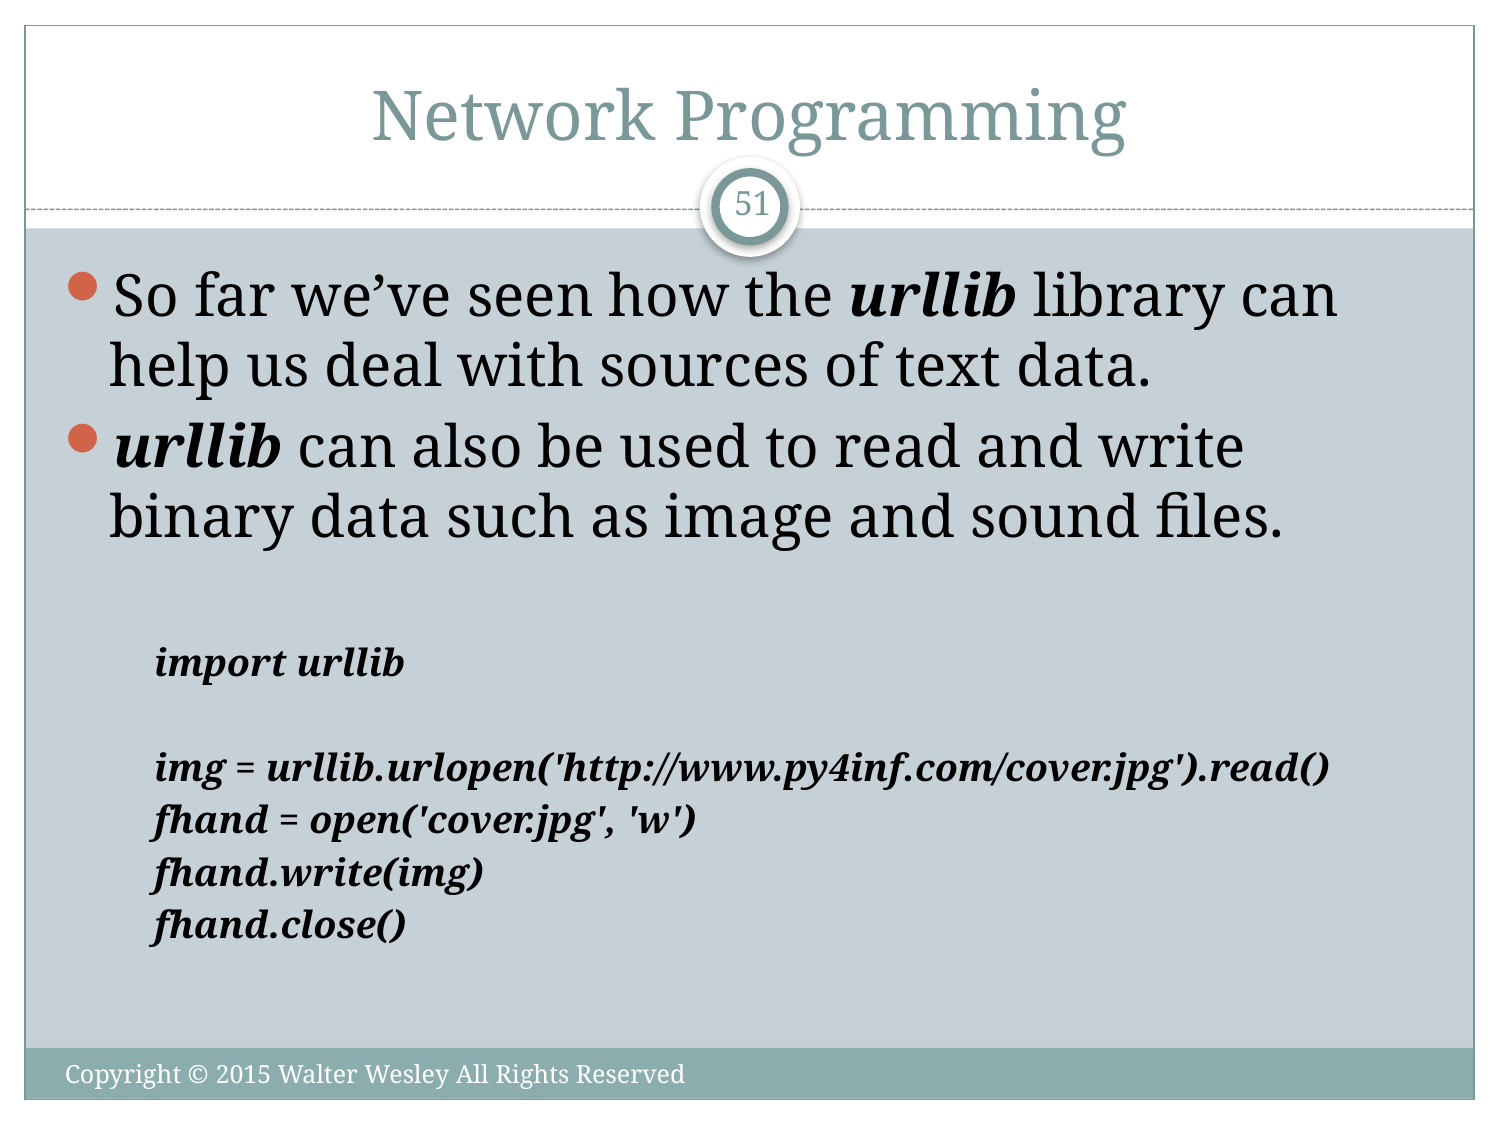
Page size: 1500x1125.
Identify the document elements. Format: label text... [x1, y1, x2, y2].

slide_number 51 [715, 168, 791, 241]
list So far we’ve seen how the urllib library can help us deal with sources of text data. urllib can also be used to read and write binary data such as image and sound files. import urllib img = urllib.urlopen('http://www.py4inf.com/cover.jpg').read() fhand = open('cover.jpg', 'w') fhand.write(img) fhand.close() [49, 250, 1445, 1001]
footer Copyright © 2015 Walter Wesley All Rights Reserved [50, 1051, 763, 1112]
title Network Programming [49, 37, 1450, 162]
